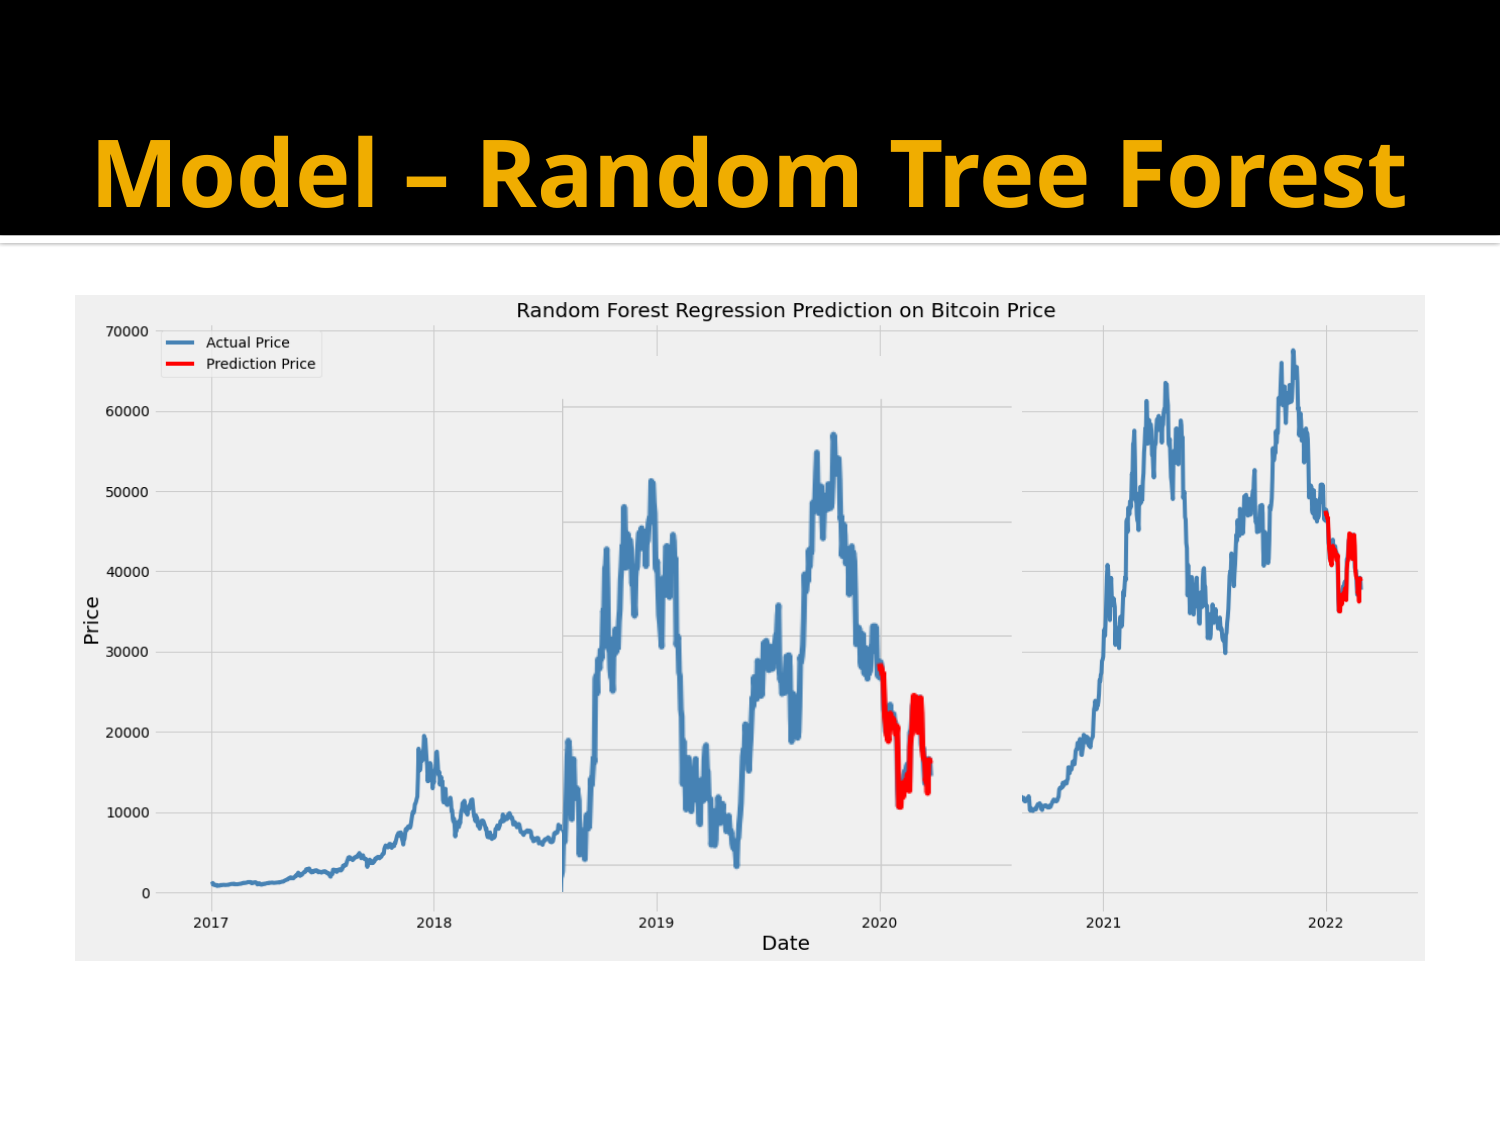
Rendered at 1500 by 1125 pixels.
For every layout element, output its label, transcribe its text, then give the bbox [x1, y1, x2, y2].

title Model – Random Tree Forest [75, 82, 1425, 257]
picture [562, 356, 1022, 892]
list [74, 295, 1425, 961]
